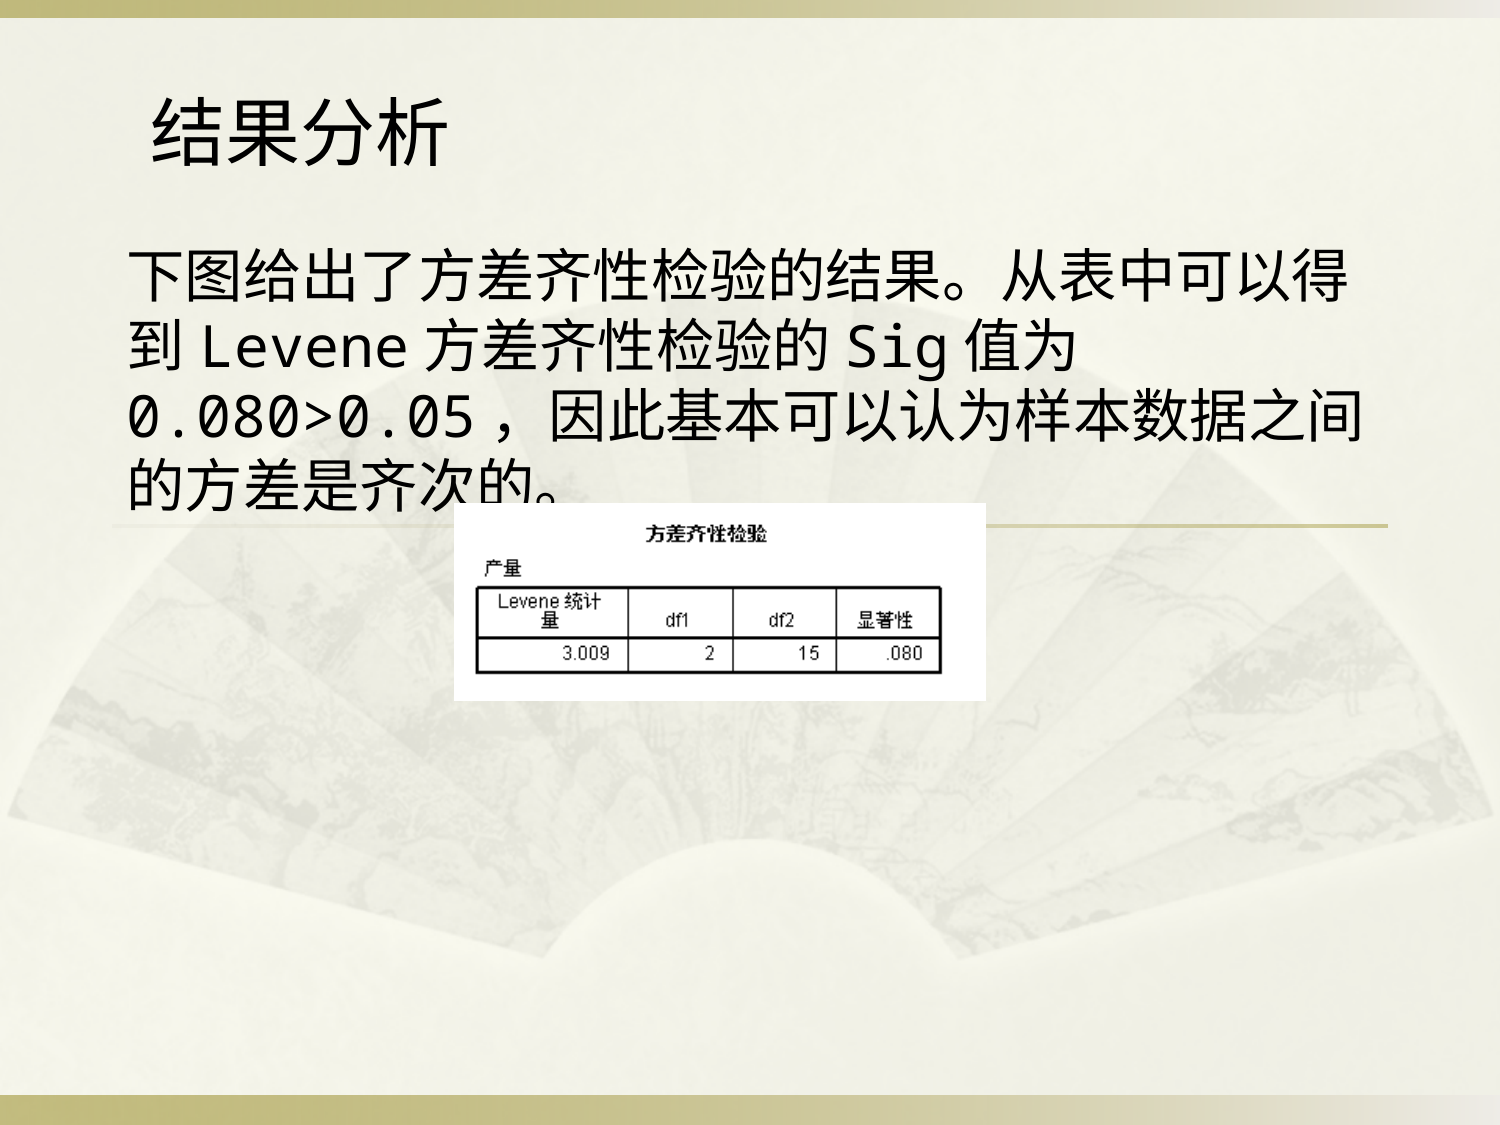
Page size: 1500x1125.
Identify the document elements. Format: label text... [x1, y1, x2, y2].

text_box 结果分析 [135, 78, 1365, 183]
text_box 下图给出了方差齐性检验的结果。从表中可以得到Levene方差齐性检验的Sig值为0.080>0.05，因此基本可以认为样本数据之间的方差是齐次的。 [112, 231, 1400, 527]
picture [454, 502, 987, 701]
